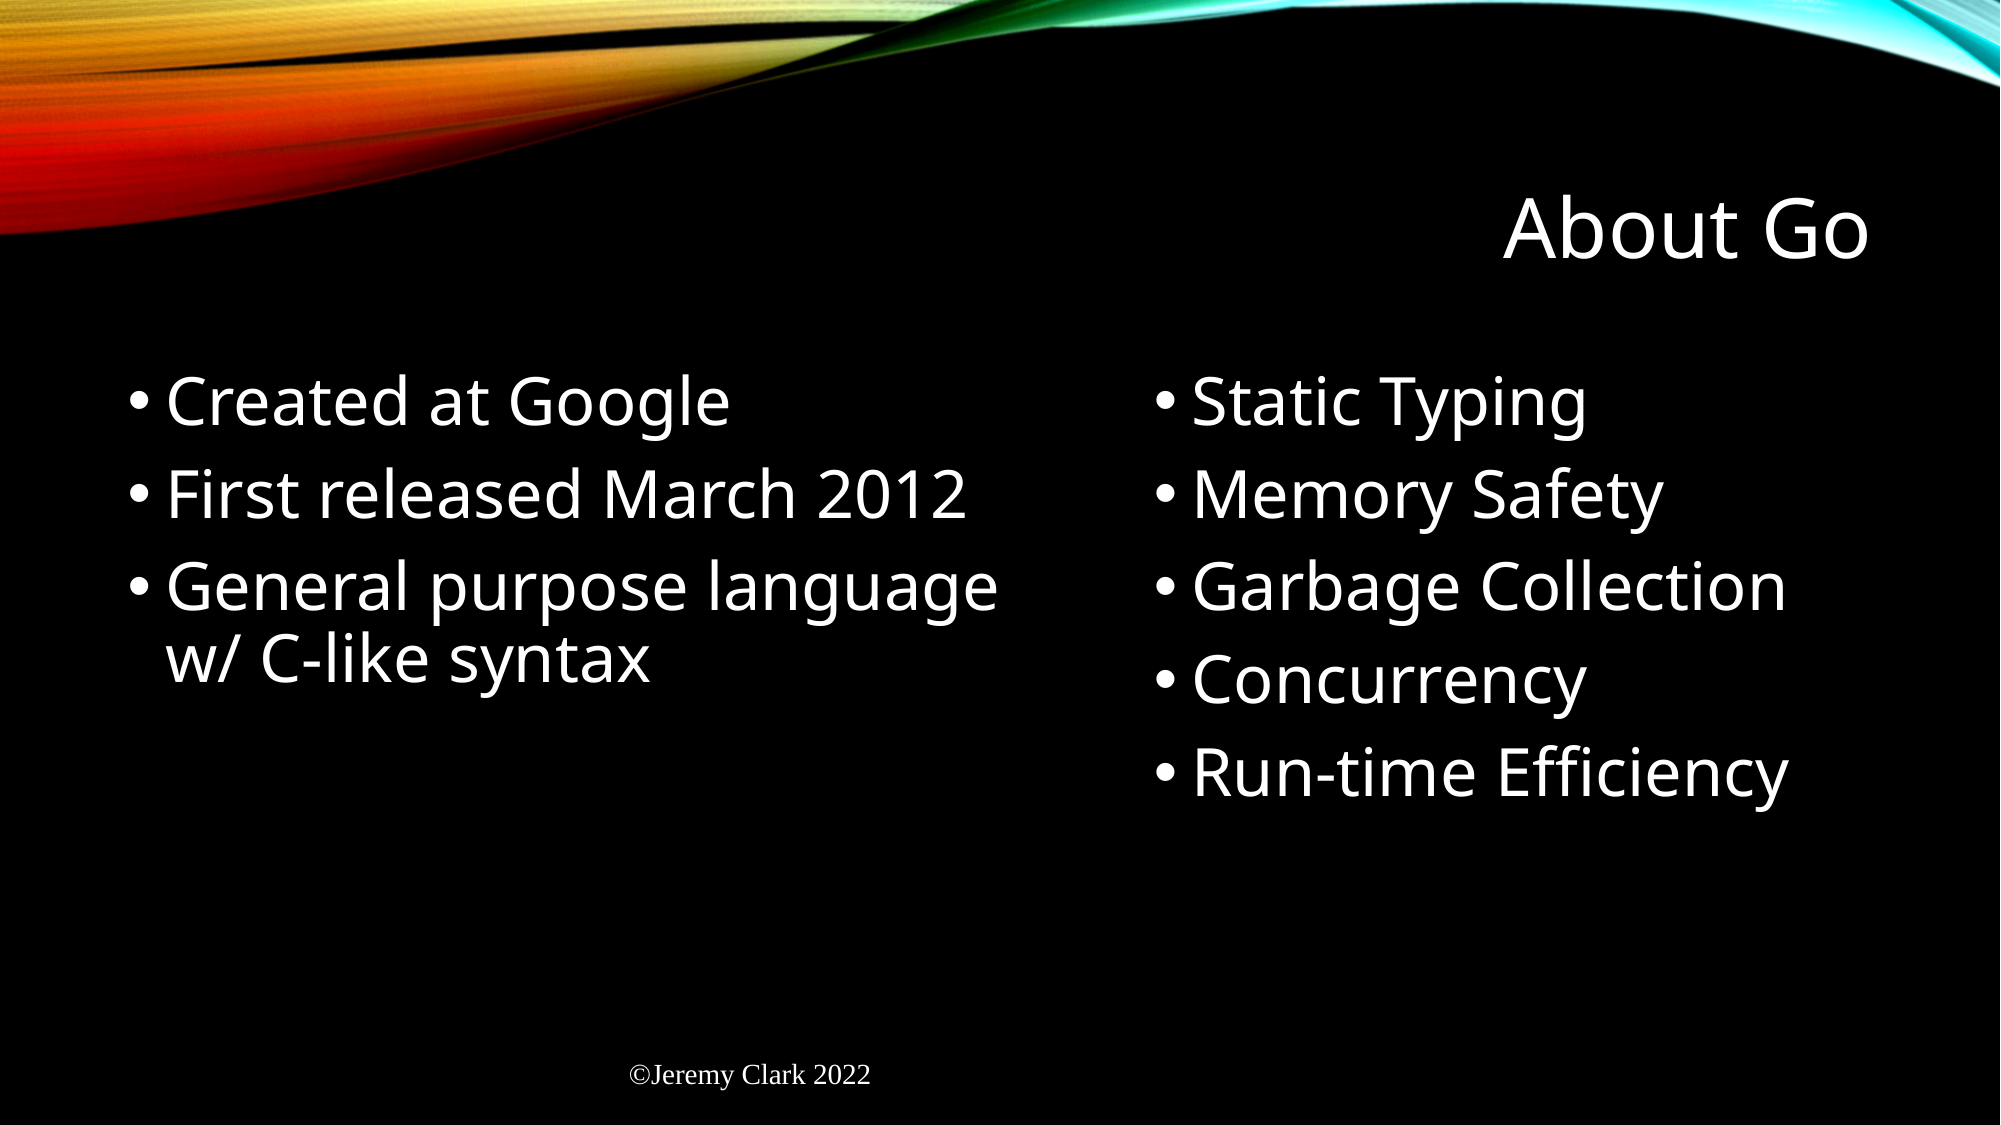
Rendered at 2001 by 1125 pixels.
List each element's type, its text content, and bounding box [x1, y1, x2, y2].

title About Go [474, 125, 1888, 338]
picture [0, 0, 2000, 237]
list Static Typing Memory Safety Garbage Collection Concurrency Run-time Efficiency [1139, 360, 1888, 1021]
list Created at Google First released March 2012 General purpose language w/ C-like syntax [112, 360, 1093, 1021]
footer ©Jeremy Clark 2022 [112, 1042, 1388, 1103]
